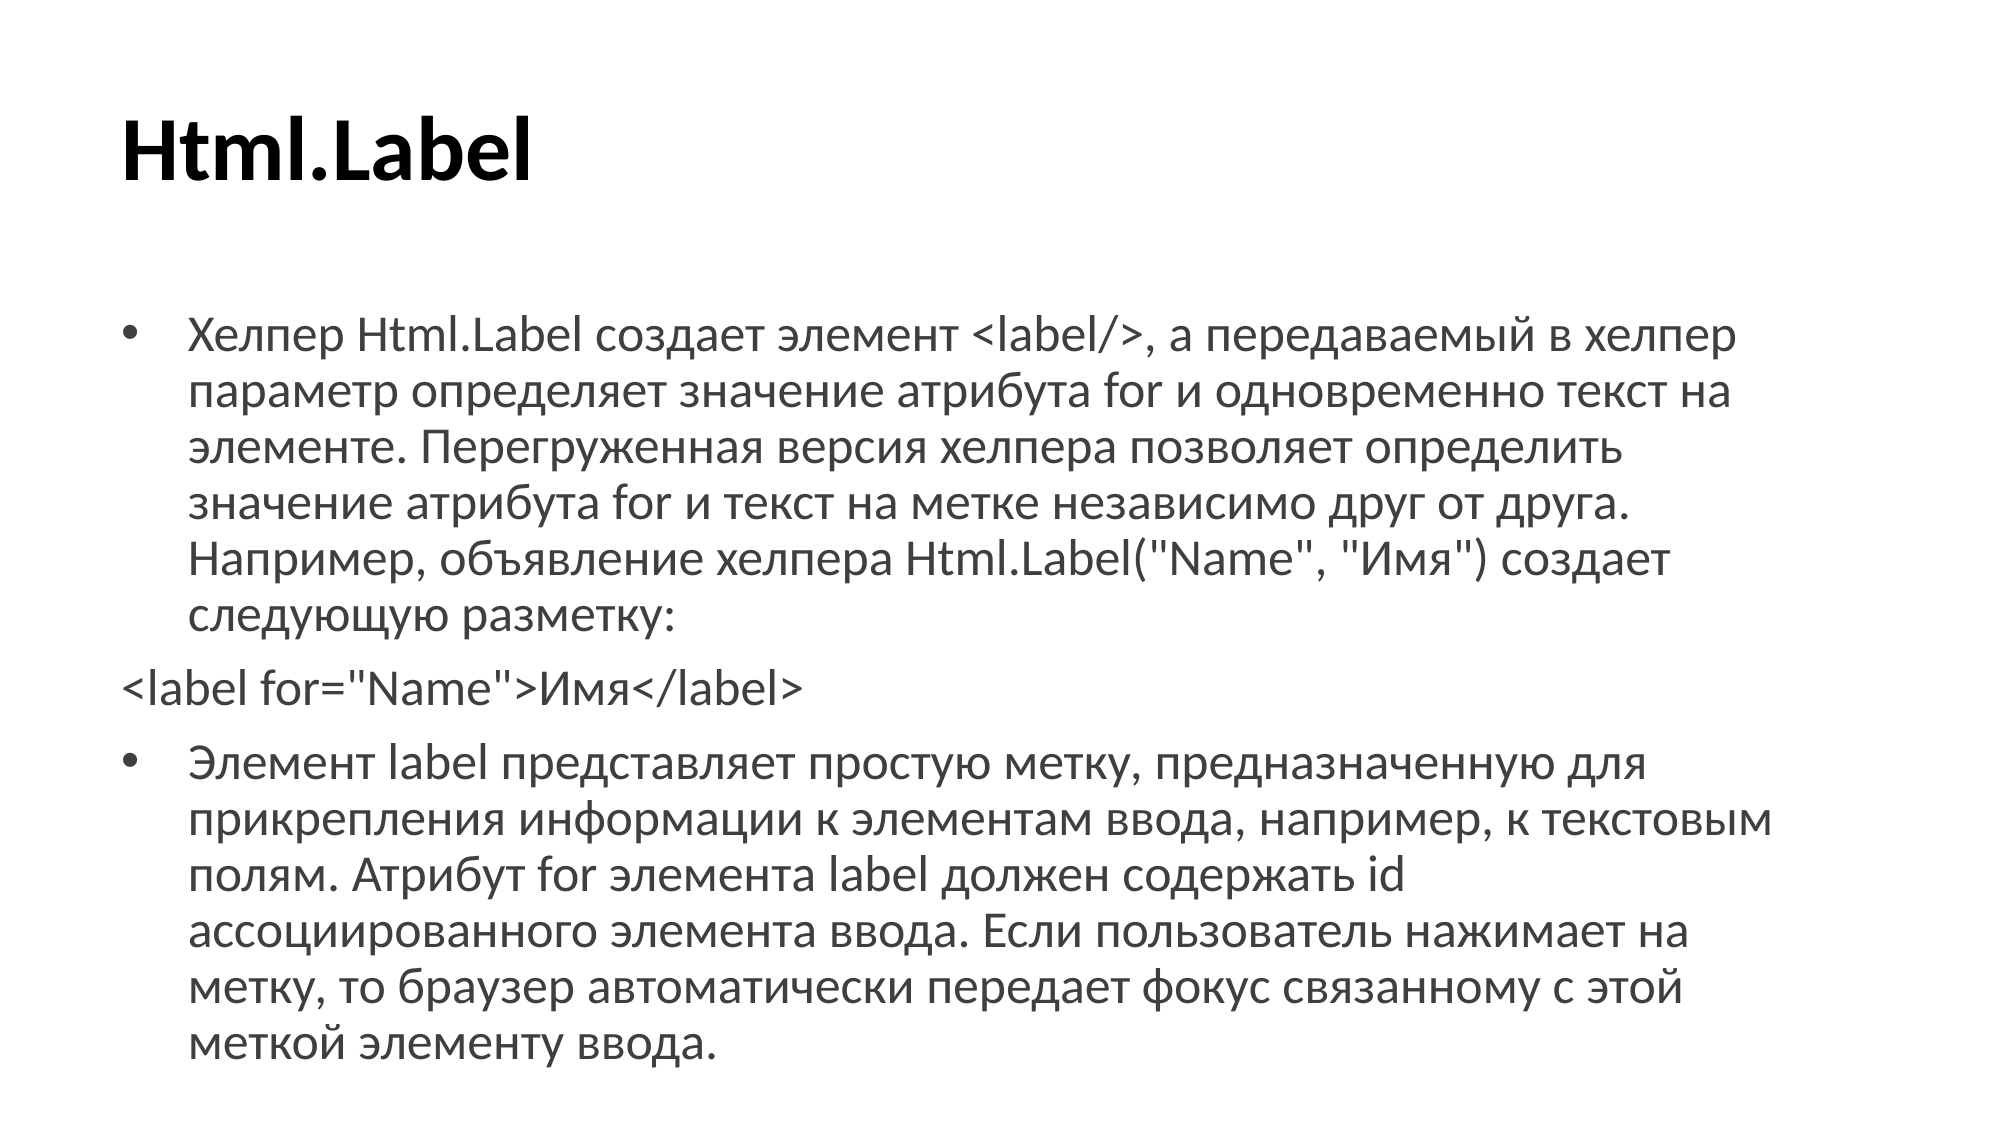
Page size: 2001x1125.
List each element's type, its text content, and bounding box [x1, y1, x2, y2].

list Хелпер Html.Label создает элемент <label/>, а передаваемый в хелпер параметр определяет значение атрибута for и одновременно текст на элементе. Перегруженная версия хелпера позволяет определить значение атрибута for и текст на метке независимо друг от друга. Например, объявление хелпера Html.Label("Name", "Имя") создает следующую разметку: <label for="Name">Имя</label> Элемент label представляет простую метку, предназначенную для прикрепления информации к элементам ввода, например, к текстовым полям. Атрибут for элемента label должен содержать id ассоциированного элемента ввода. Если пользователь нажимает на метку, то браузер автоматически передает фокус связанному с этой меткой элементу ввода. [106, 299, 1832, 1079]
title Html.Label [106, 42, 1832, 260]
